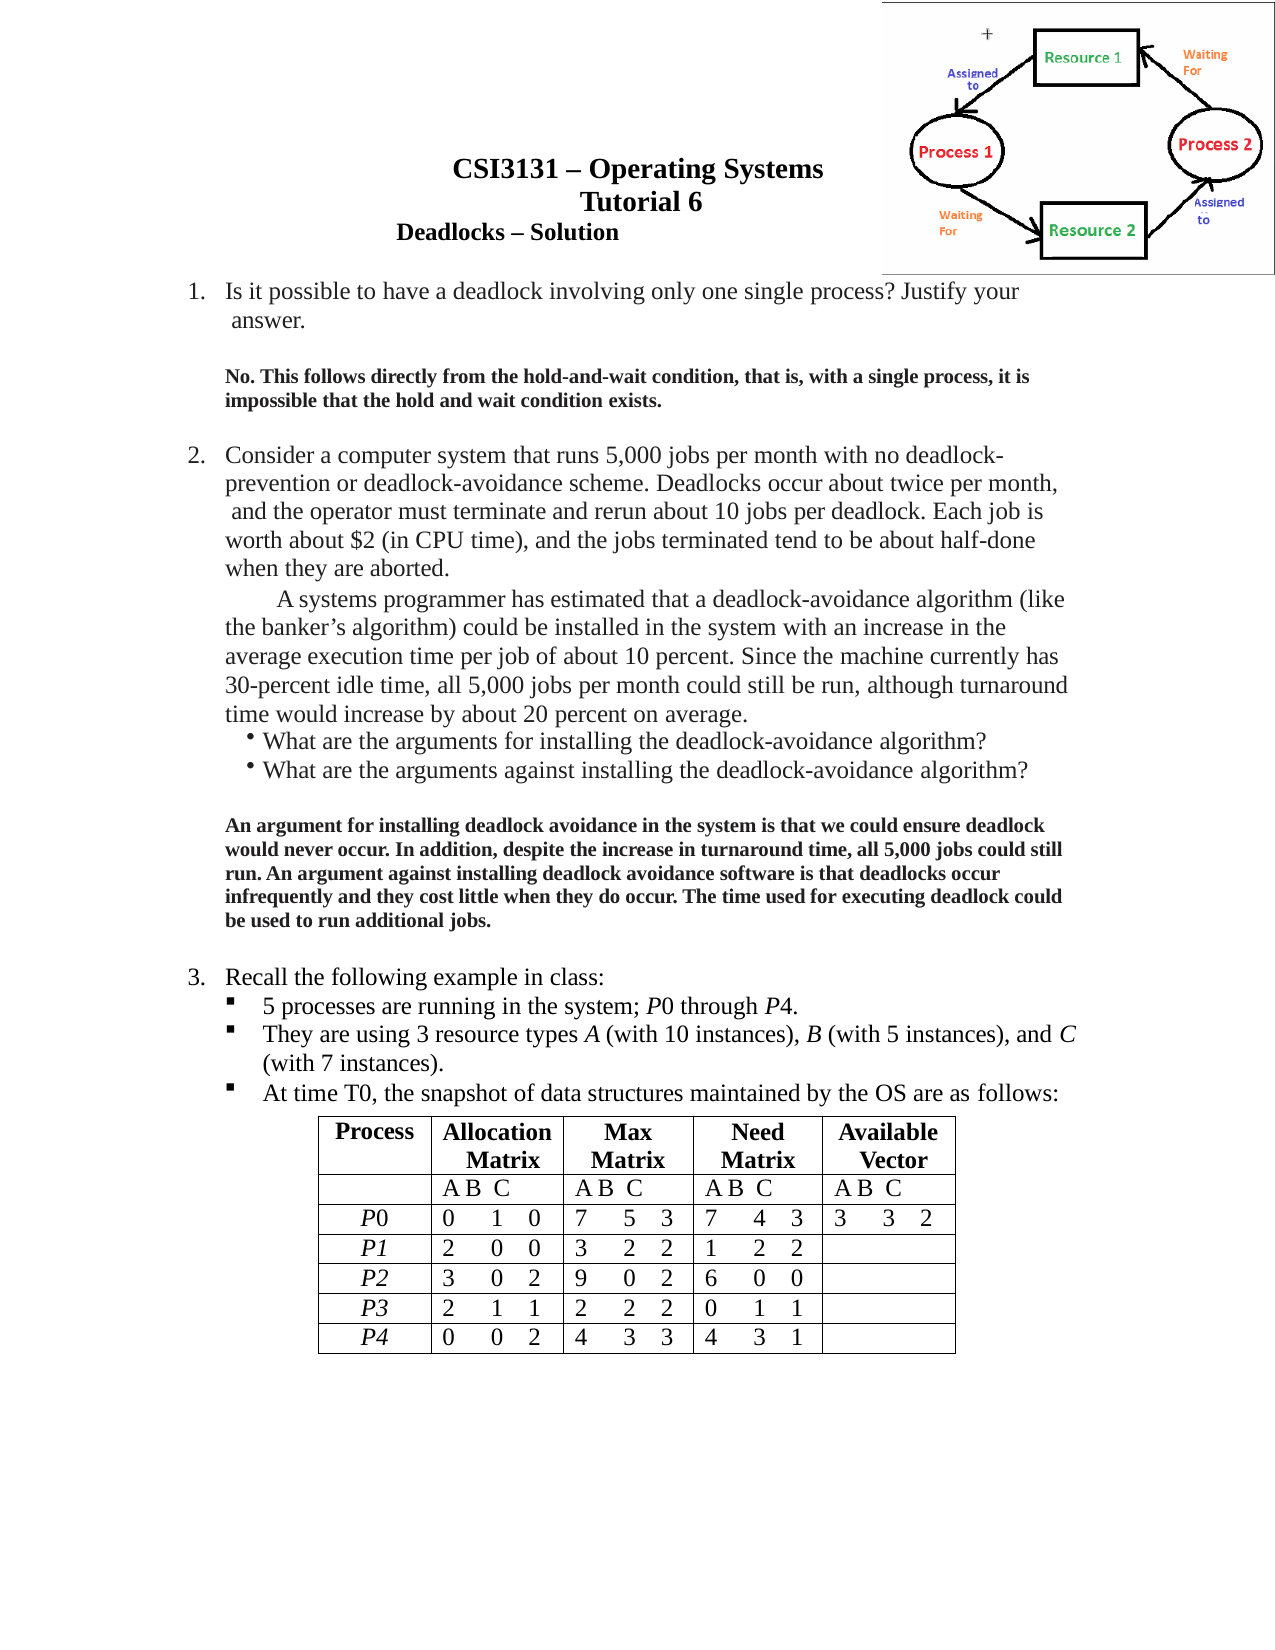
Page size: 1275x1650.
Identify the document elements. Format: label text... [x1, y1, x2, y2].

table_cell 1 2 2 [694, 1235, 822, 1263]
table_cell A B C [432, 1175, 563, 1204]
table_cell 7 4 3 [694, 1205, 822, 1234]
table_cell A B C [564, 1175, 693, 1204]
table_cell [823, 1264, 955, 1293]
table_cell A B C [694, 1175, 822, 1204]
table_cell [823, 1235, 955, 1263]
table_cell P0 [319, 1205, 431, 1234]
table_cell P4 [319, 1324, 431, 1353]
table_header Available Vector [823, 1117, 955, 1174]
picture [882, 1, 1275, 276]
table_cell 2 0 0 [432, 1235, 563, 1263]
table_cell 4 3 1 [694, 1324, 822, 1353]
table_cell 3 3 2 [823, 1205, 955, 1234]
table_cell 0 0 2 [432, 1324, 563, 1353]
table_cell P3 [319, 1294, 431, 1323]
table_cell 3 0 2 [432, 1264, 563, 1293]
text_box CSI3131 – Operating Systems Tutorial 6 Deadlocks – Solution Is it possible to have a deadlock involving only one single process? Justify your answer. No. This follows directly from the hold-and-wait condition, that is, with a single process, it is impossible that the hold and wait condition exists. Consider a computer system that runs 5,000 jobs per month with no deadlock- prevention or deadlock-avoidance scheme. Deadlocks occur about twice per month, and the operator must terminate and rerun about 10 jobs per deadlock. Each job is worth about $2 (in CPU time), and the jobs terminated tend to be about half-done when they are aborted. A systems programmer has estimated that a deadlock-avoidance algorithm (like the banker’s algorithm) could be installed in the system with an increase in the average execution time per job of about 10 percent. Since the machine currently has 30-percent idle time, all 5,000 jobs per month could still be run, although turnaround time would increase by about 20 percent on average. What are the arguments for installing the deadlock-avoidance algorithm? What are the arguments against installing the deadlock-avoidance algorithm? An argument for installing deadlock avoidance in the system is that we could ensure deadlock would never occur. In addition, despite the increase in turnaround time, all 5,000 jobs could still run. An argument against installing deadlock avoidance software is that deadlocks occur infrequently and they cost little when they do occur. The time used for executing deadlock could be used to run additional jobs. Recall the following example in class: 5 processes are running in the system; P0 through P4. They are using 3 resource types A (with 10 instances), B (with 5 instances), and C (with 7 instances). At time T0, the snapshot of data structures maintained by the OS are as follows: [185, 145, 1084, 1106]
table_cell 6 0 0 [694, 1264, 822, 1293]
table_header Max Matrix [564, 1117, 693, 1174]
table_header Need Matrix [694, 1117, 822, 1174]
table_cell 0 1 1 [694, 1294, 822, 1323]
table_cell 2 2 2 [564, 1294, 693, 1323]
table_header Process [319, 1117, 431, 1174]
table_cell 3 2 2 [564, 1235, 693, 1263]
table_cell A B C [823, 1175, 955, 1204]
table_cell [823, 1324, 955, 1353]
table_cell [823, 1294, 955, 1323]
table_header Allocation Matrix [432, 1117, 563, 1174]
table_cell P2 [319, 1264, 431, 1293]
table_cell [319, 1175, 431, 1204]
table_cell P1 [319, 1235, 431, 1263]
table_cell 9 0 2 [564, 1264, 693, 1293]
table_cell 7 5 3 [564, 1205, 693, 1234]
table_cell 0 1 0 [432, 1205, 563, 1234]
table_cell 2 1 1 [432, 1294, 563, 1323]
table_cell 4 3 3 [564, 1324, 693, 1353]
